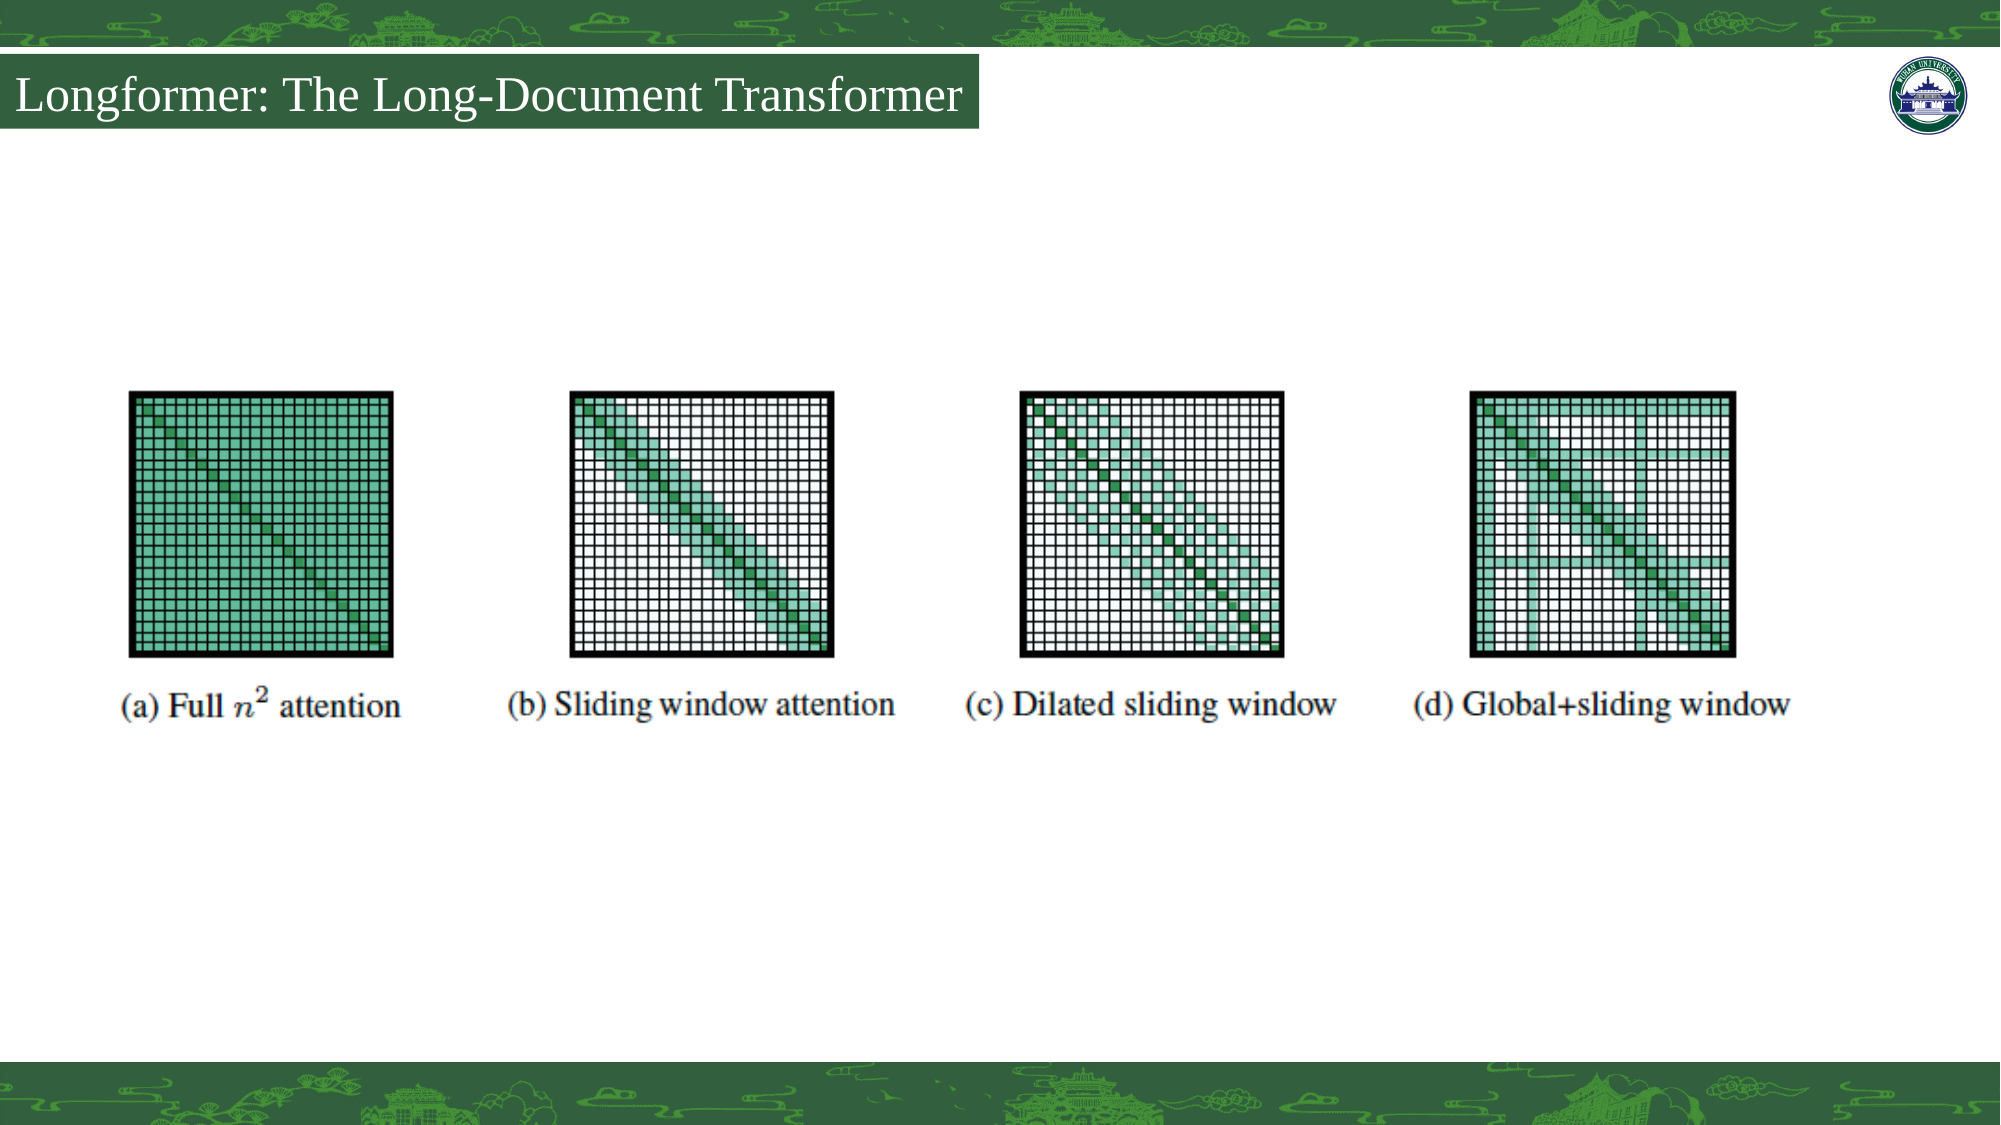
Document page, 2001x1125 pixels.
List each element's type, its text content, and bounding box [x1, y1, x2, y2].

picture [0, 1062, 2000, 1125]
picture [0, 0, 2000, 48]
text_box Longformer: The Long-Document Transformer [0, 53, 980, 129]
picture [1889, 56, 1972, 135]
picture [107, 371, 1796, 738]
